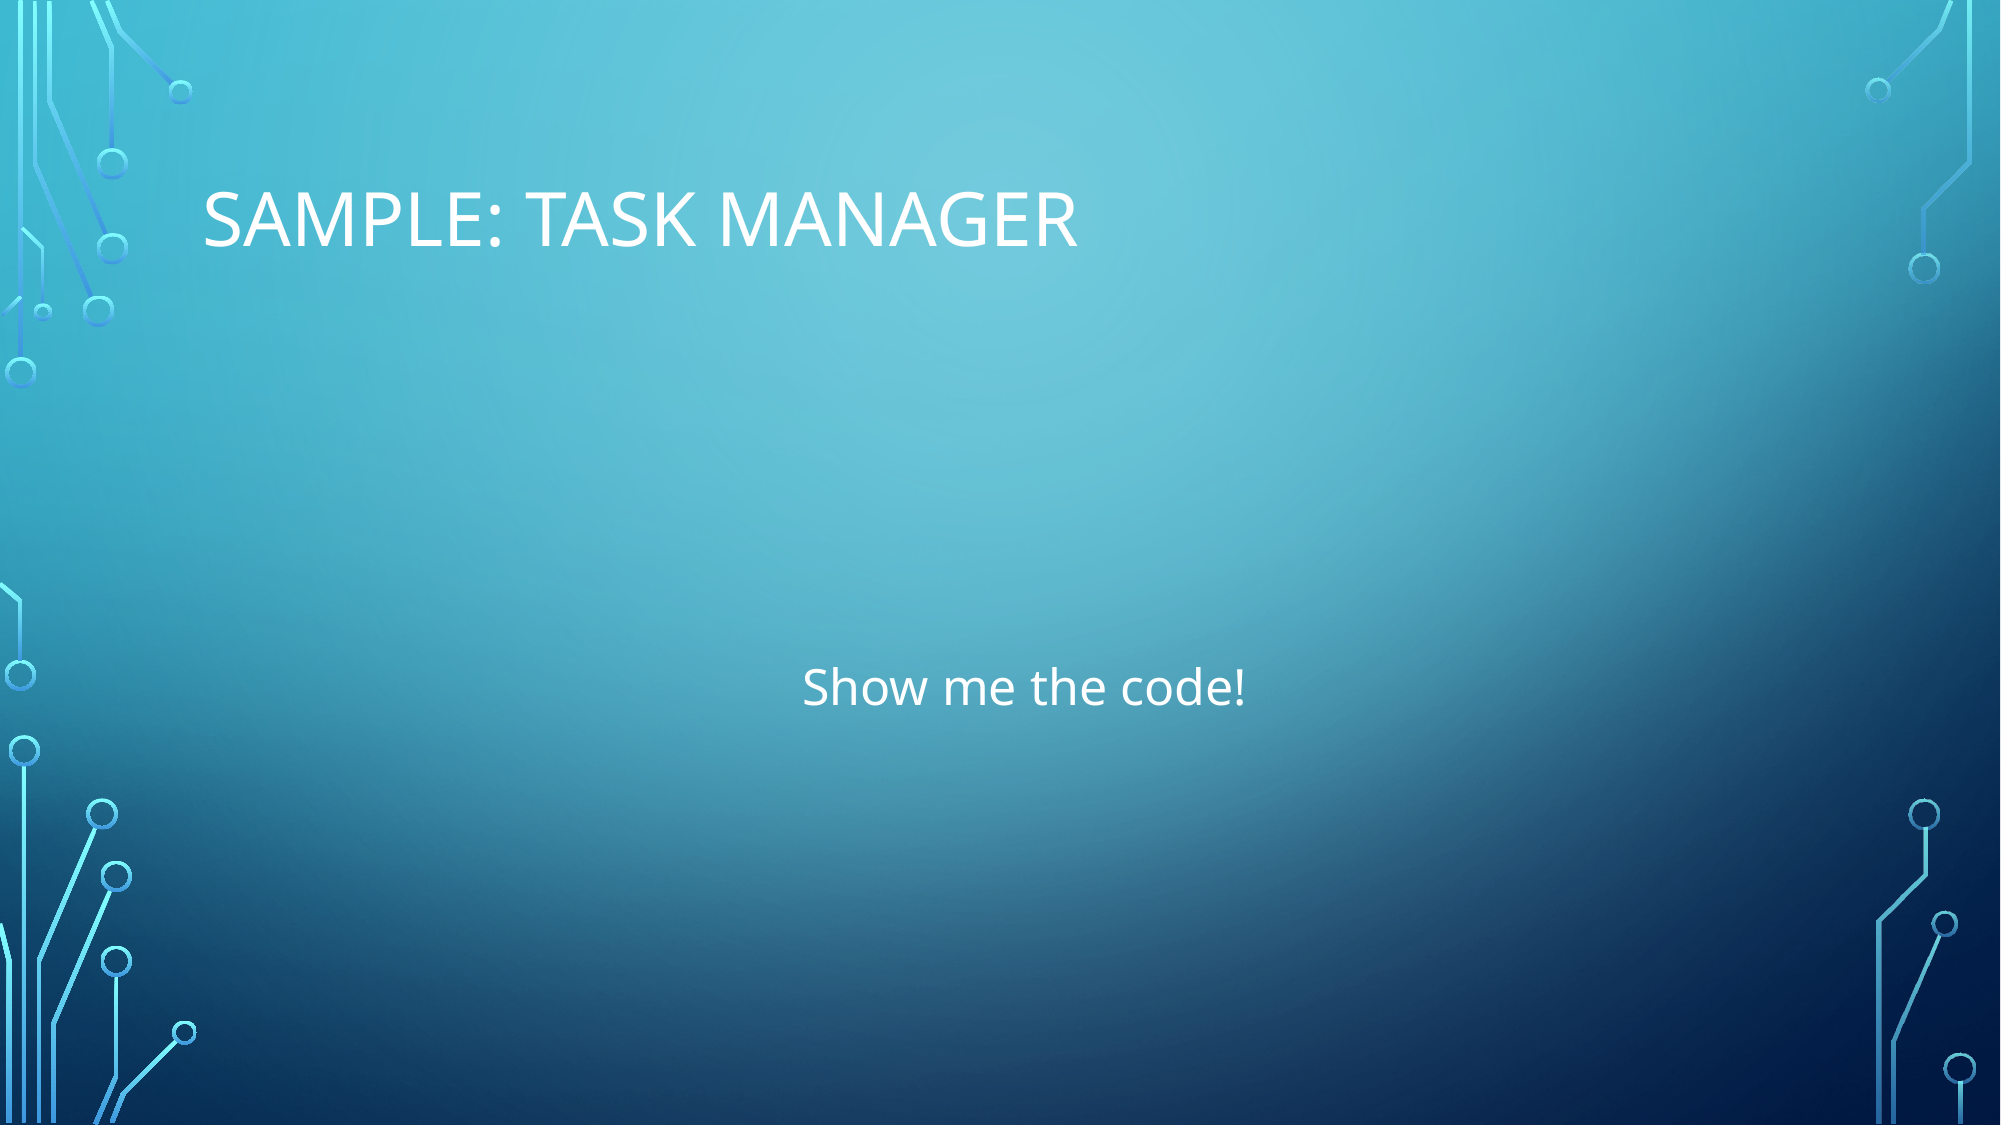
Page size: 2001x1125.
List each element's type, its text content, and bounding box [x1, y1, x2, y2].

title Sample: Task Manager [187, 101, 1813, 344]
list Show me the code! [187, 369, 1813, 950]
